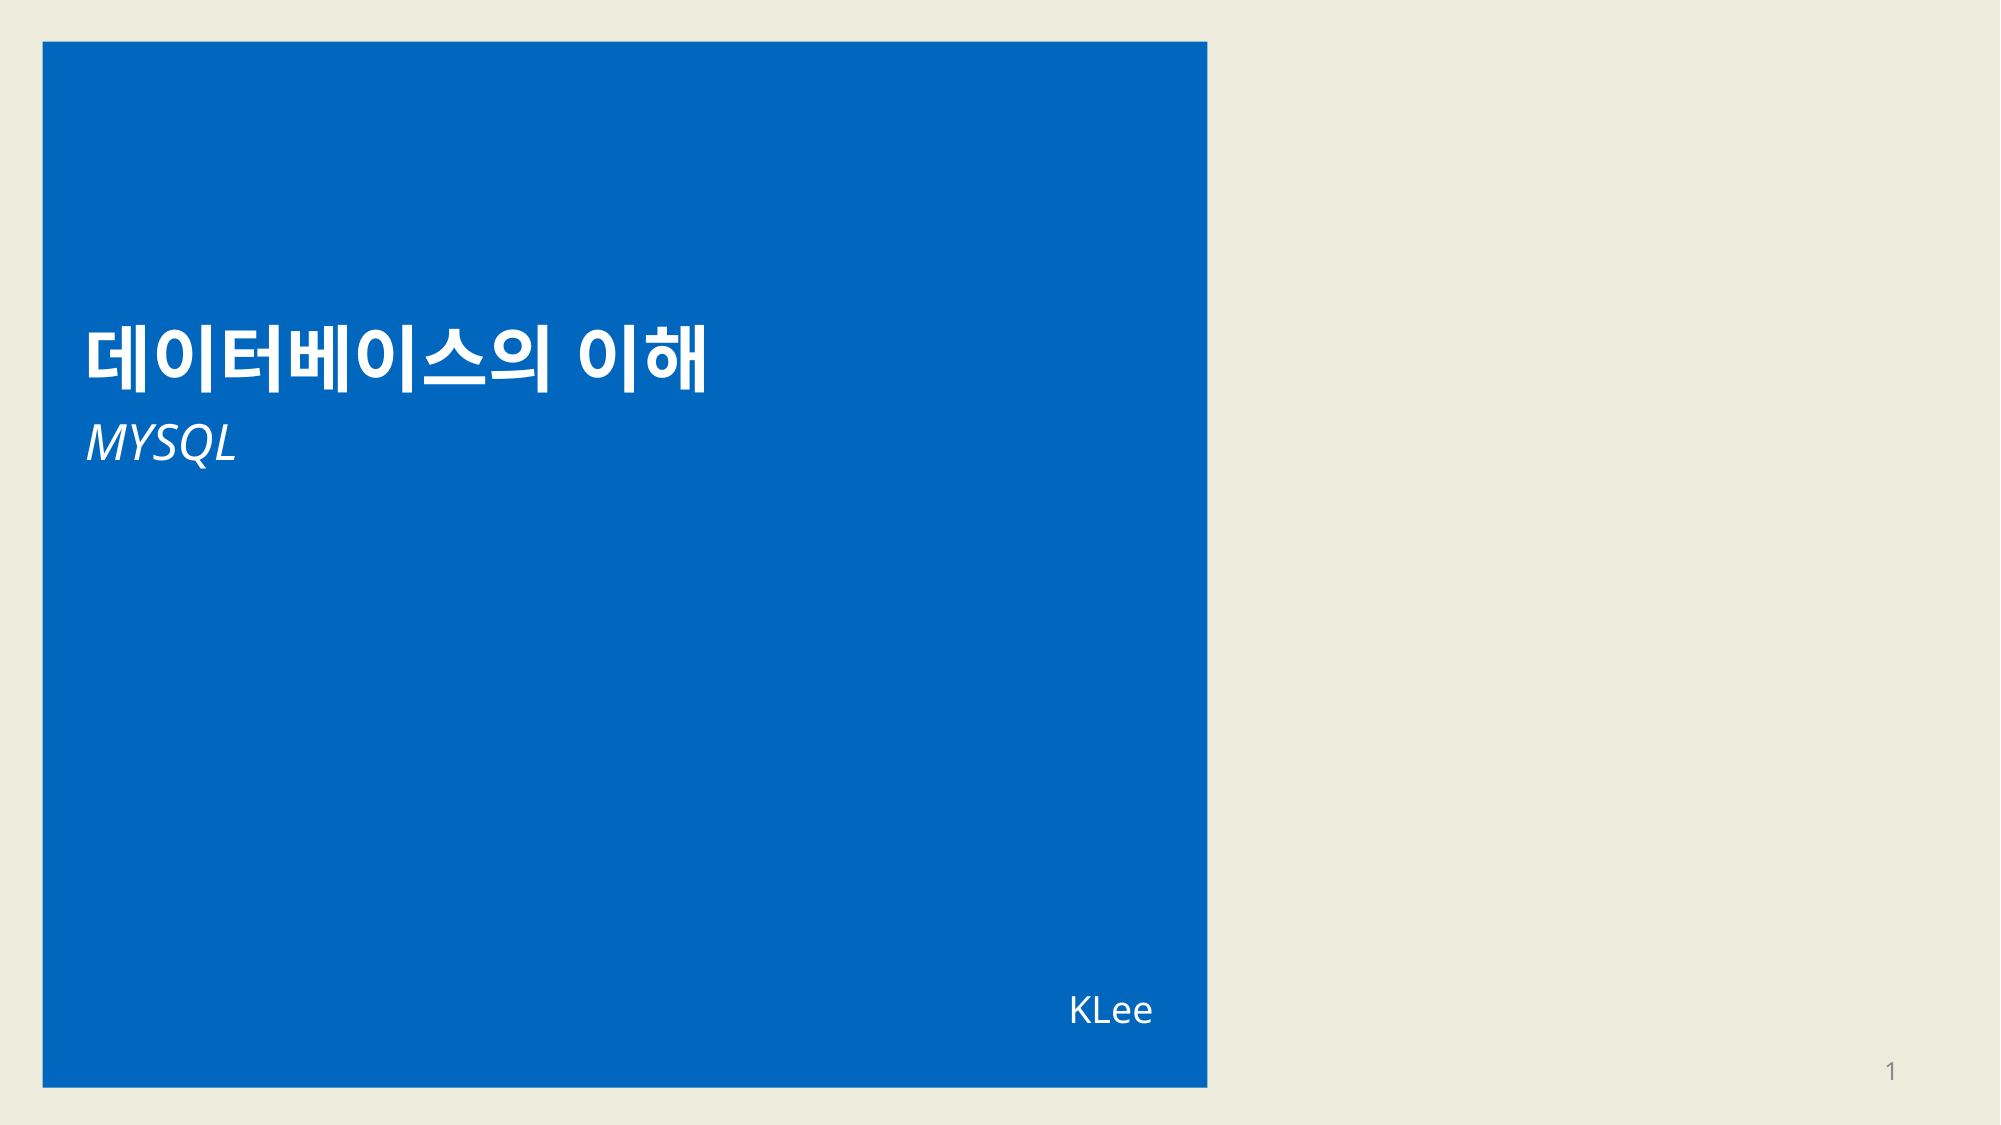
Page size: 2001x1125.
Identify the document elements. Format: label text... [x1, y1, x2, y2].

subtitle MYSQL [69, 409, 1169, 533]
title 데이터베이스의 이해 [69, 165, 1169, 409]
slide_number 1 [1463, 1042, 1914, 1103]
text_box KLee [954, 978, 1169, 1038]
